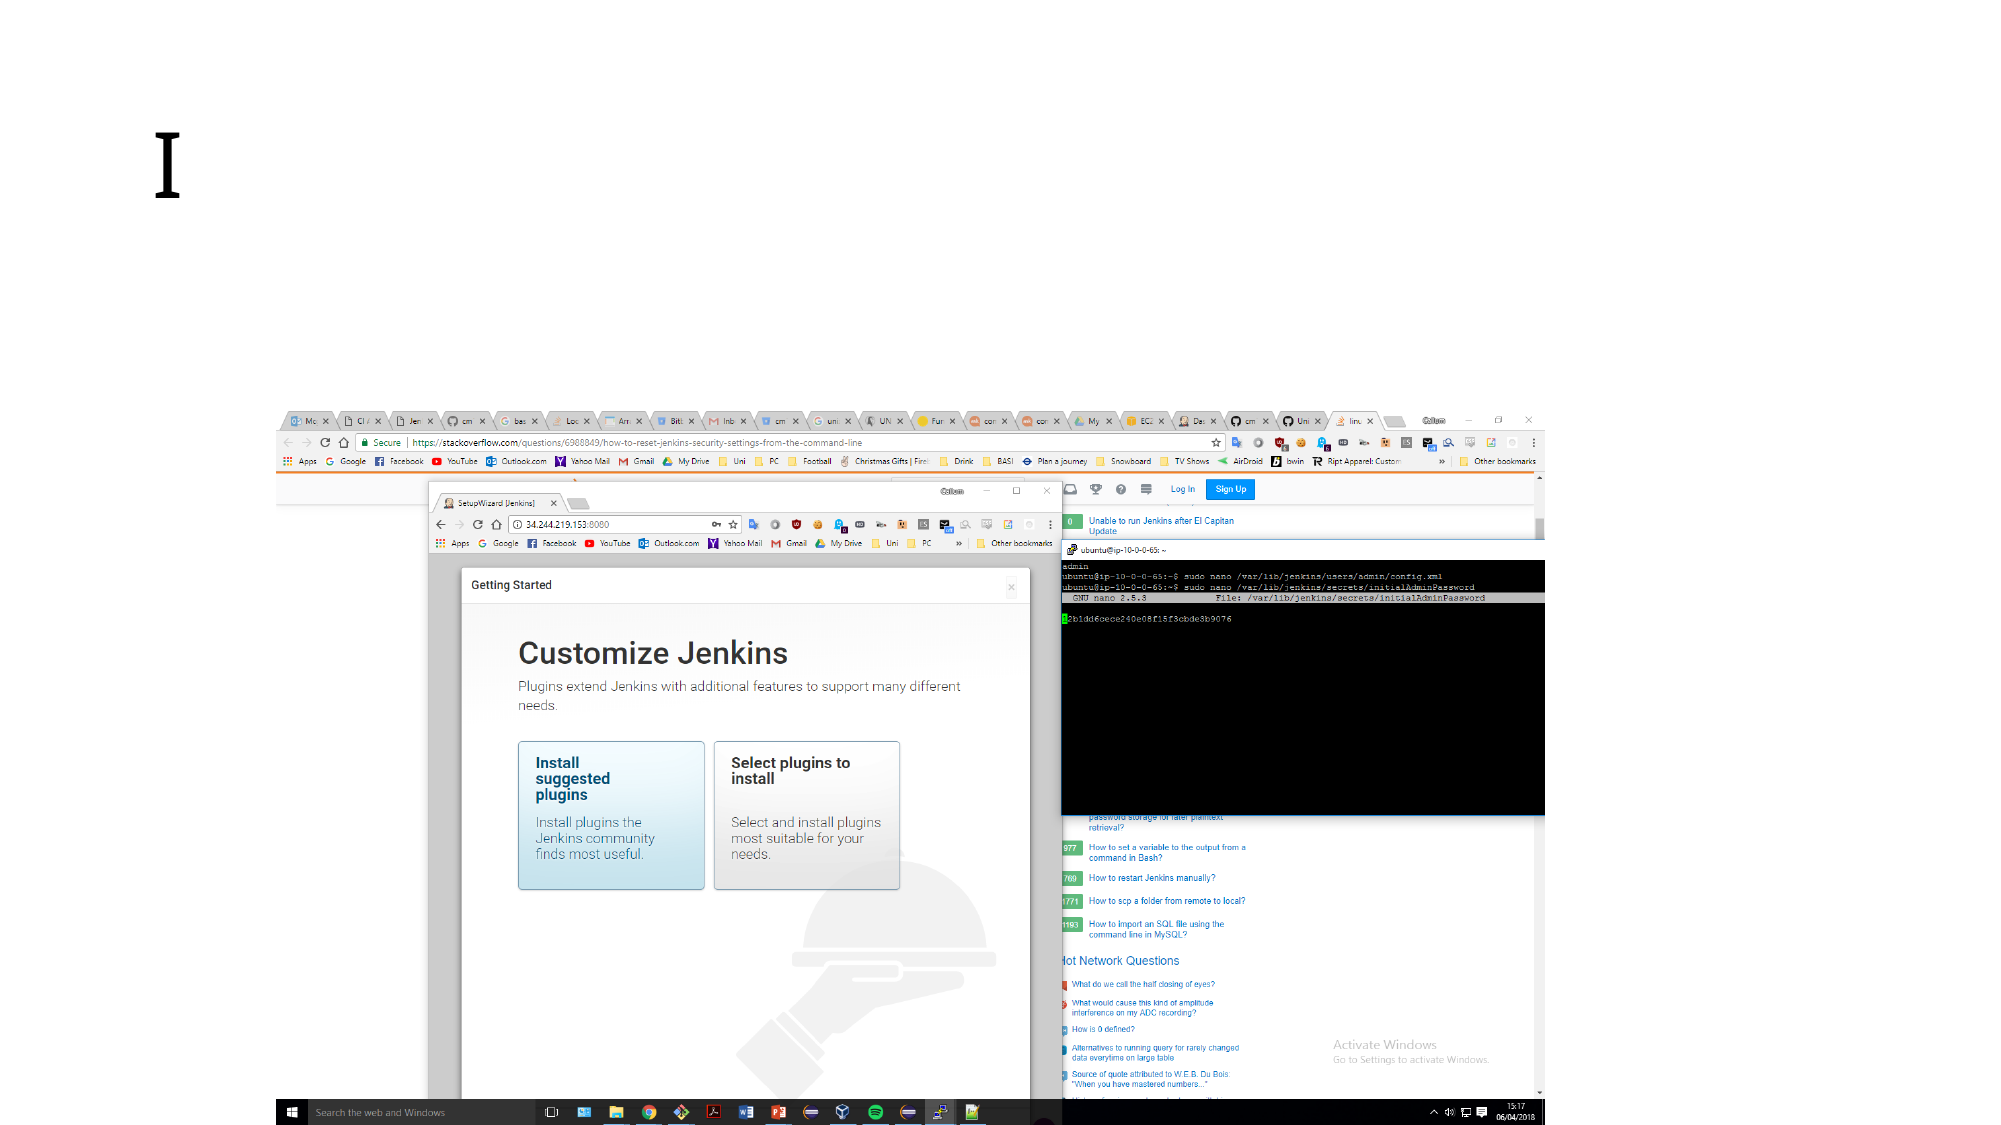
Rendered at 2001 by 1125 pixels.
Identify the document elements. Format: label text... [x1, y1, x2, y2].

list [275, 411, 1545, 1125]
title I [137, 59, 1863, 278]
